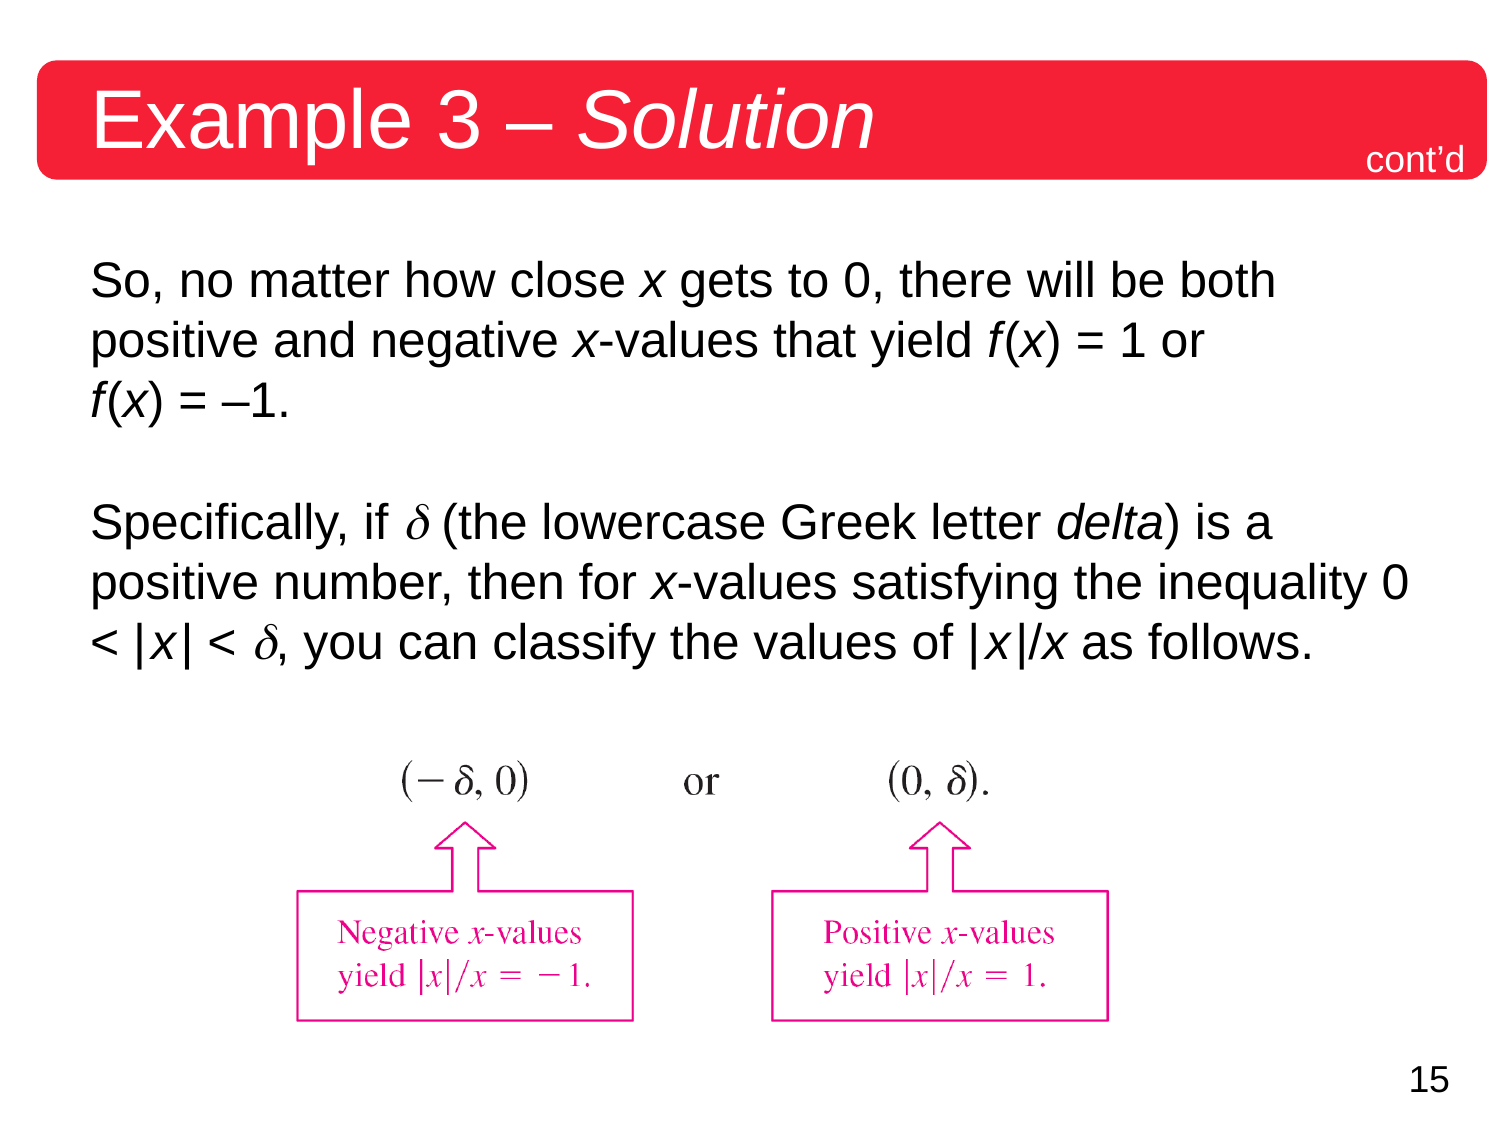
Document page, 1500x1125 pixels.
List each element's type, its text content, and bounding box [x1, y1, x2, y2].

list So, no matter how close x gets to 0, there will be both positive and negative x-values that yield f (x) = 1 or f (x) = –1. Specifically, if  (the lowercase Greek letter delta) is a positive number, then for x-values satisfying the inequality 0 < | x | < , you can classify the values of | x |/x as follows. [74, 239, 1426, 1076]
text_box cont’d [1317, 127, 1481, 187]
title Example 3 – Solution [74, 56, 1439, 173]
picture [274, 750, 1133, 1038]
